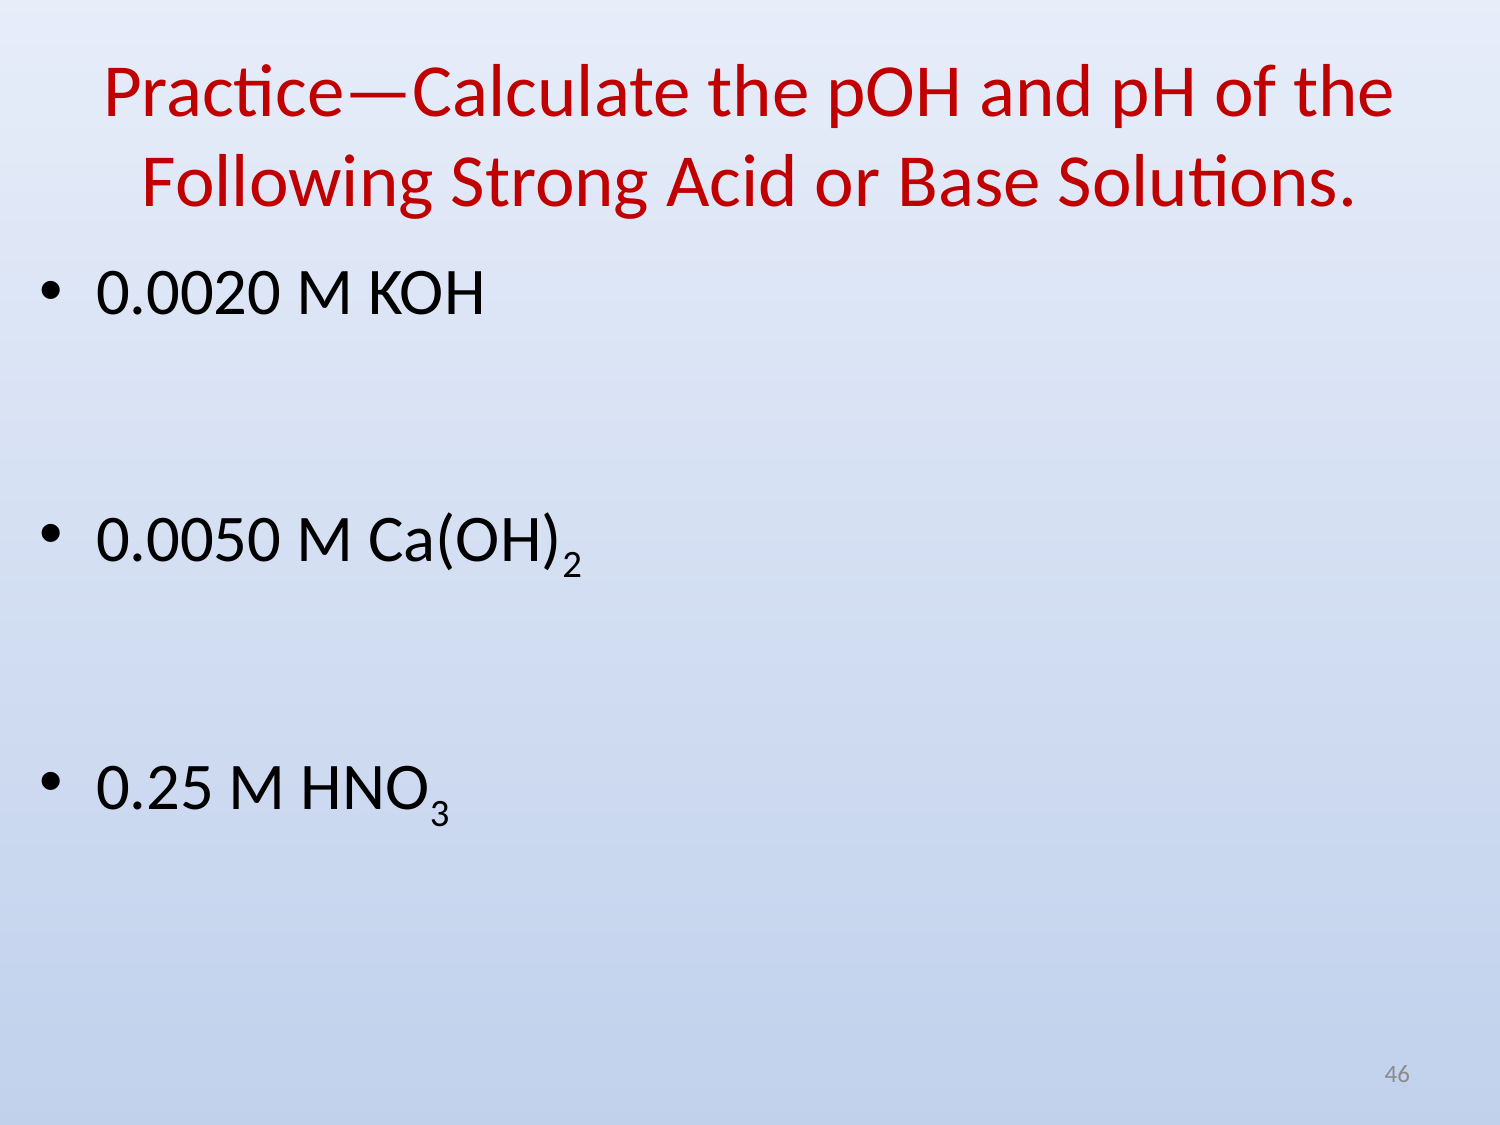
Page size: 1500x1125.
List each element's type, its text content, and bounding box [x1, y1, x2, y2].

slide_number 46 [1074, 1042, 1425, 1103]
list 0.0020 M KOH 0.0050 M Ca(OH)2 0.25 M HNO3 [24, 249, 1451, 888]
title Practice—Calculate the pOH and pH of the Following Strong Acid or Base Solutions. [74, 37, 1426, 226]
